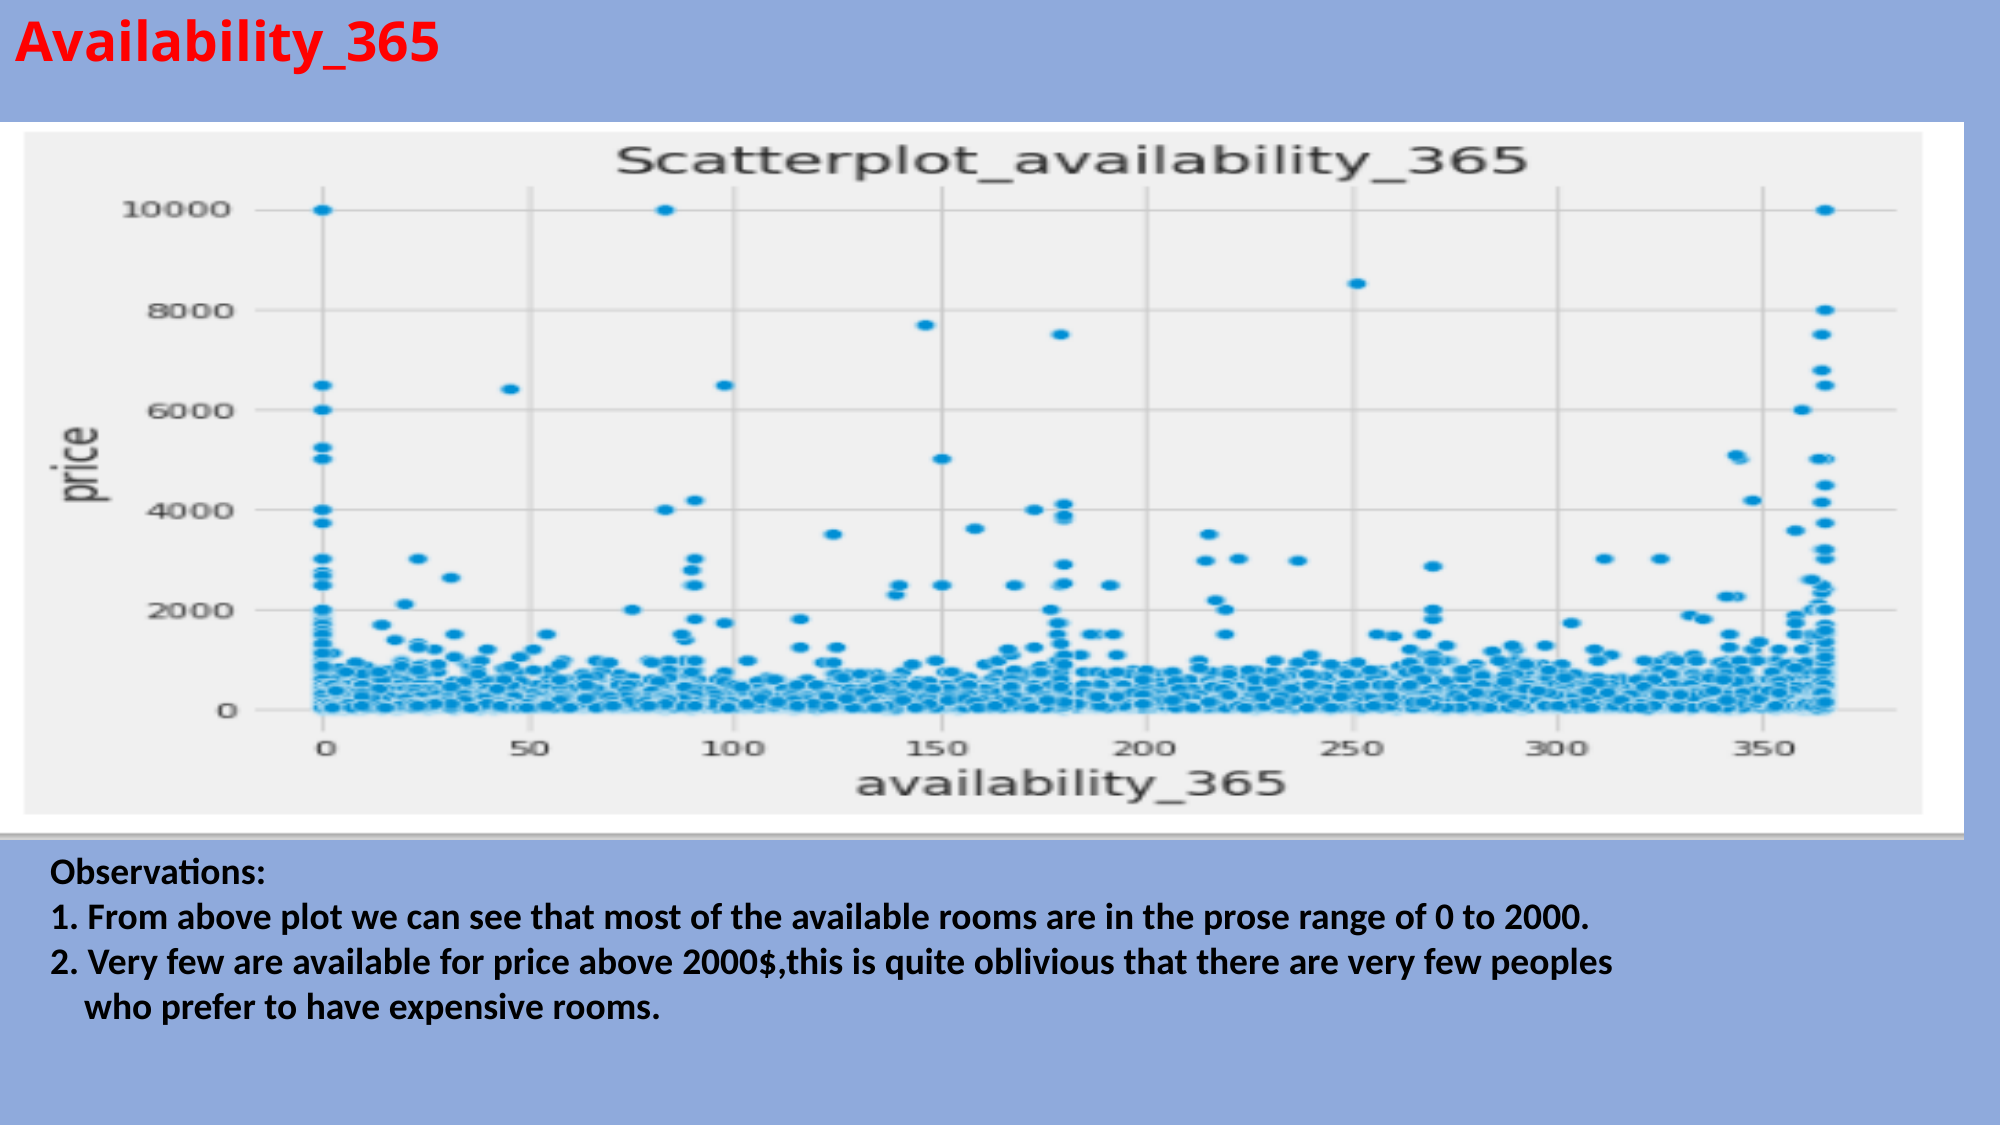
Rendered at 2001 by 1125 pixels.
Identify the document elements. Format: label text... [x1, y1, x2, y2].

title Availability_365 [0, 0, 1725, 84]
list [0, 122, 1964, 840]
text_box Observations: 1. From above plot we can see that most of the available rooms are in the prose range of 0 to 2000. 2. Very few are available for price above 2000$,this is quite oblivious that there are very few peoples who prefer to have expensive rooms. [35, 840, 1628, 1080]
